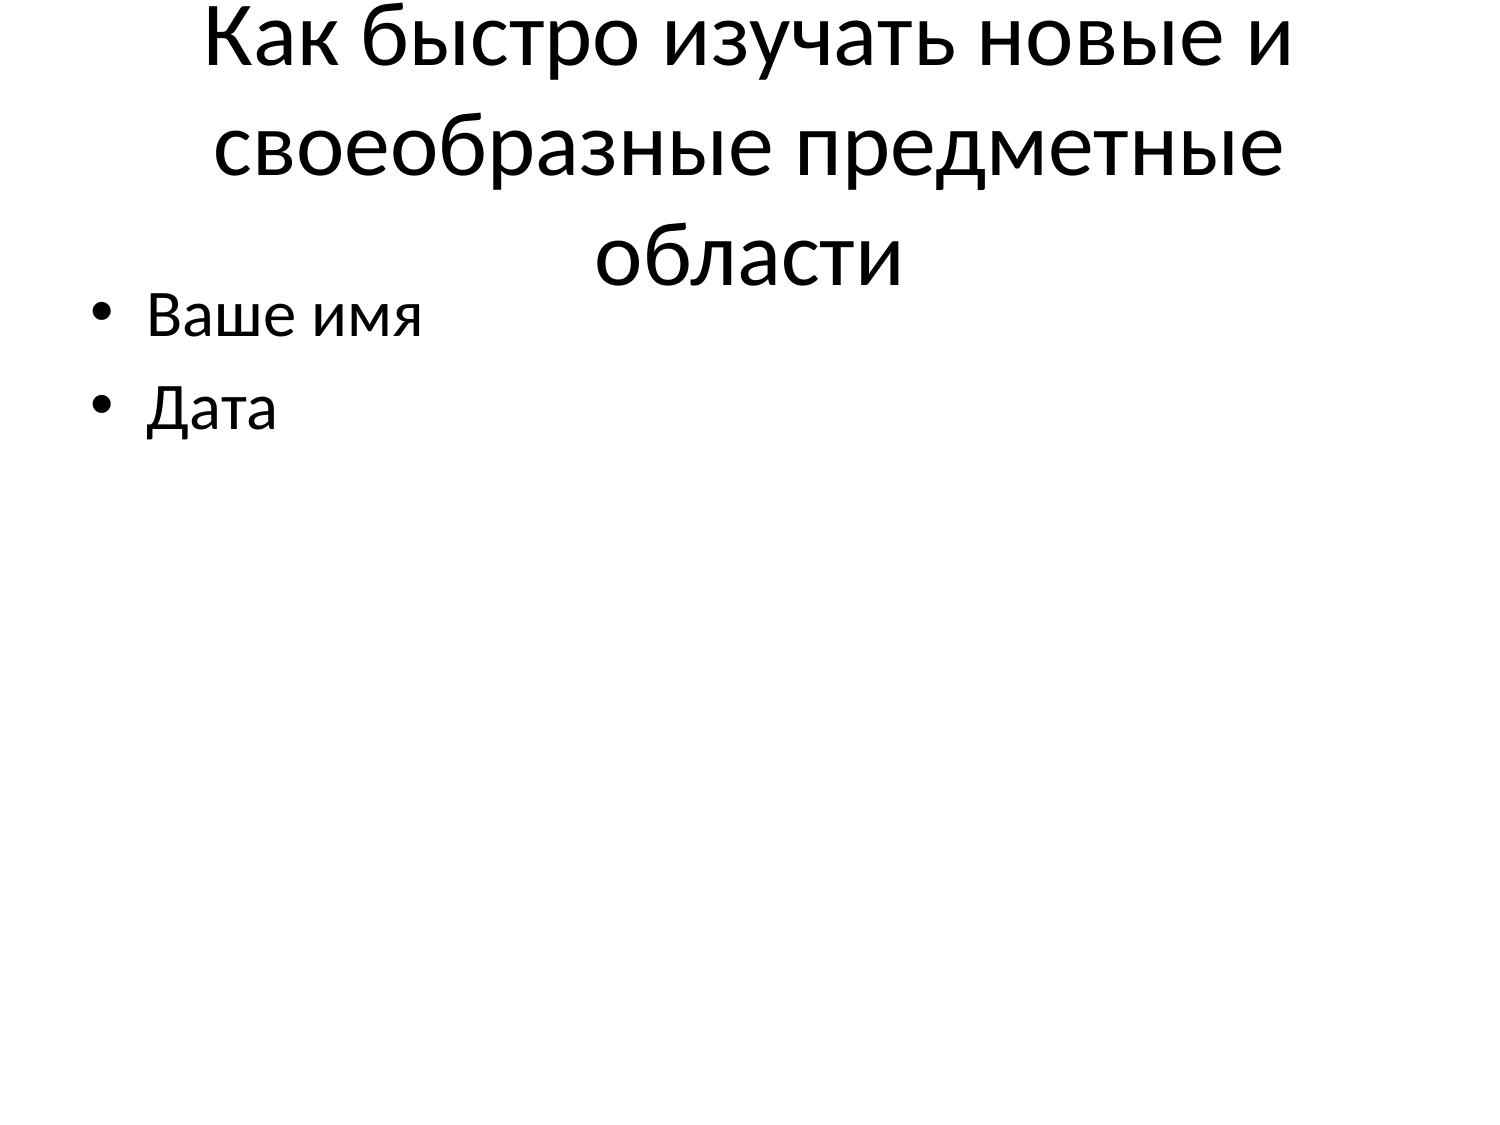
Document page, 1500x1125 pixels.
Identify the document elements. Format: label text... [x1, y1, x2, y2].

list Ваше имя Дата [75, 262, 1425, 1005]
title Как быстро изучать новые и своеобразные предметные области [75, 45, 1425, 233]
